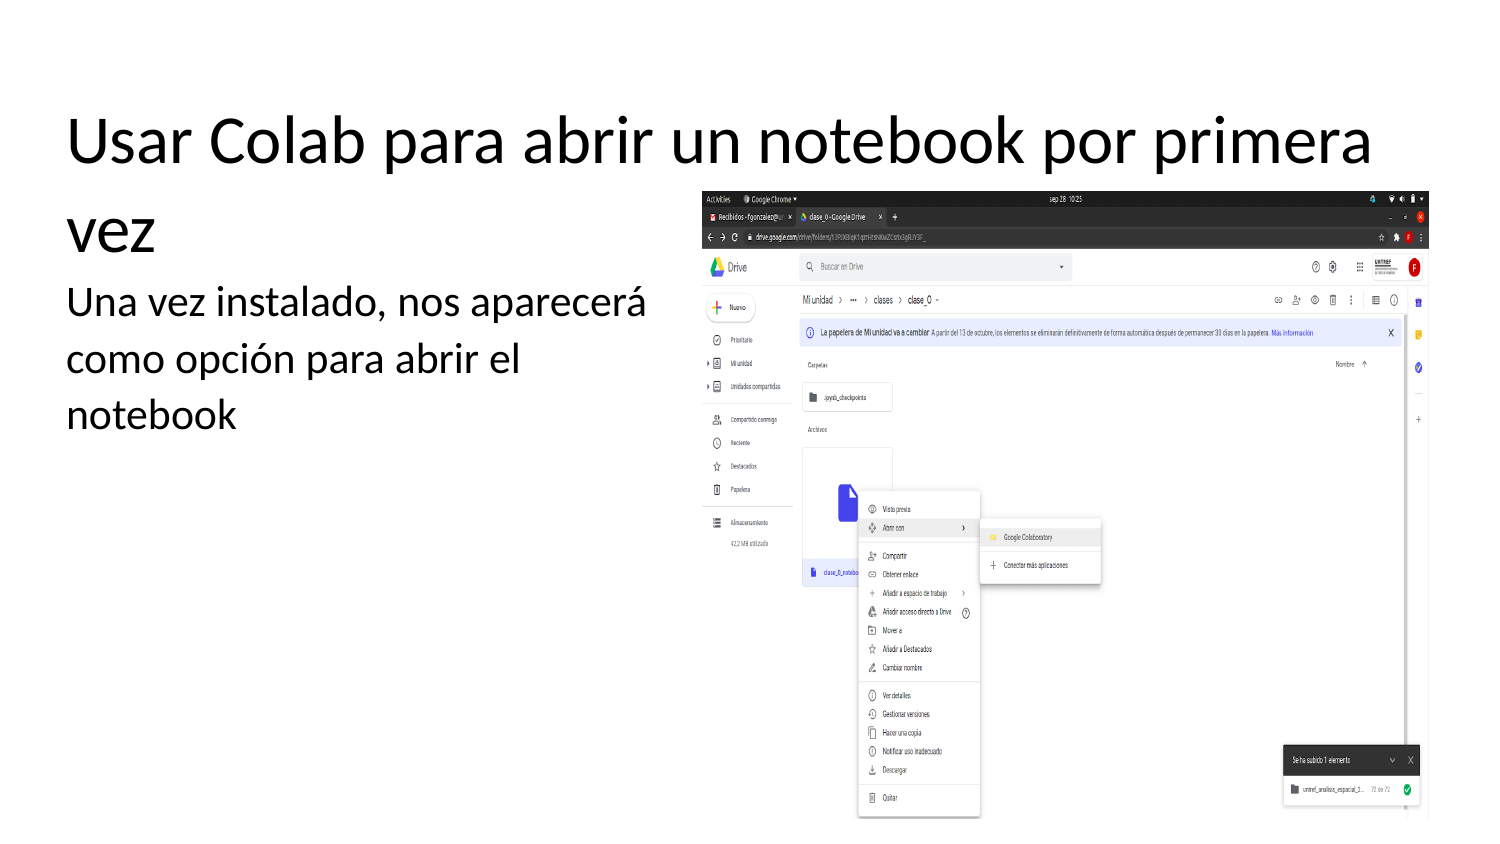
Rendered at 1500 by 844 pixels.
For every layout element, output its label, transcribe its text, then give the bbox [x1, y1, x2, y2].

picture [701, 191, 1429, 819]
title Usar Colab para abrir un notebook por primera vez [51, 72, 1449, 167]
list Una vez instalado, nos aparecerá como opción para abrir el notebook [51, 253, 678, 750]
